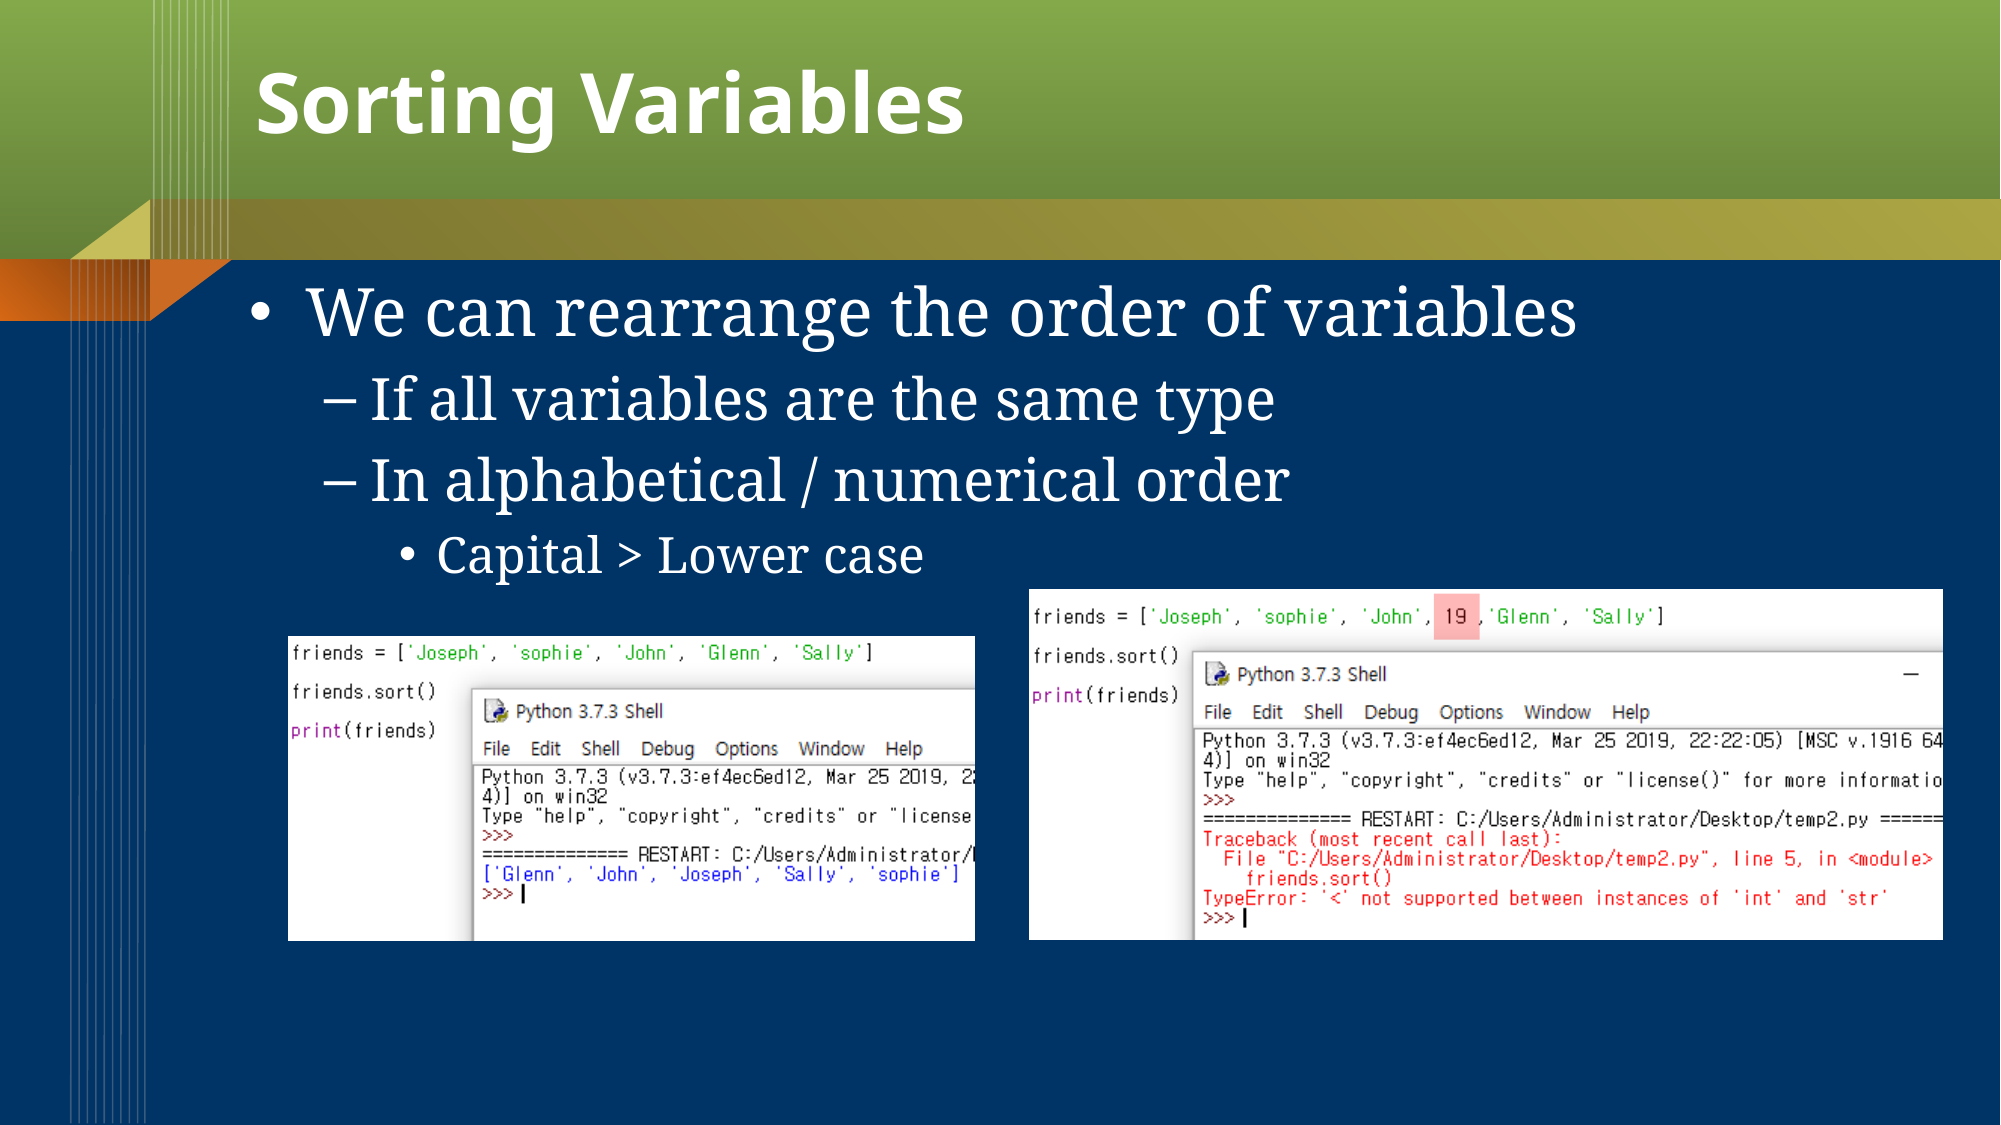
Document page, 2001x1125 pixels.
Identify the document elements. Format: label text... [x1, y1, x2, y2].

list We can rearrange the order of variables If all variables are the same type In alphabetical / numerical order Capital > Lower case [233, 262, 1900, 1005]
picture [1028, 589, 1943, 941]
picture [287, 635, 976, 941]
title Sorting Variables [240, 6, 1916, 194]
